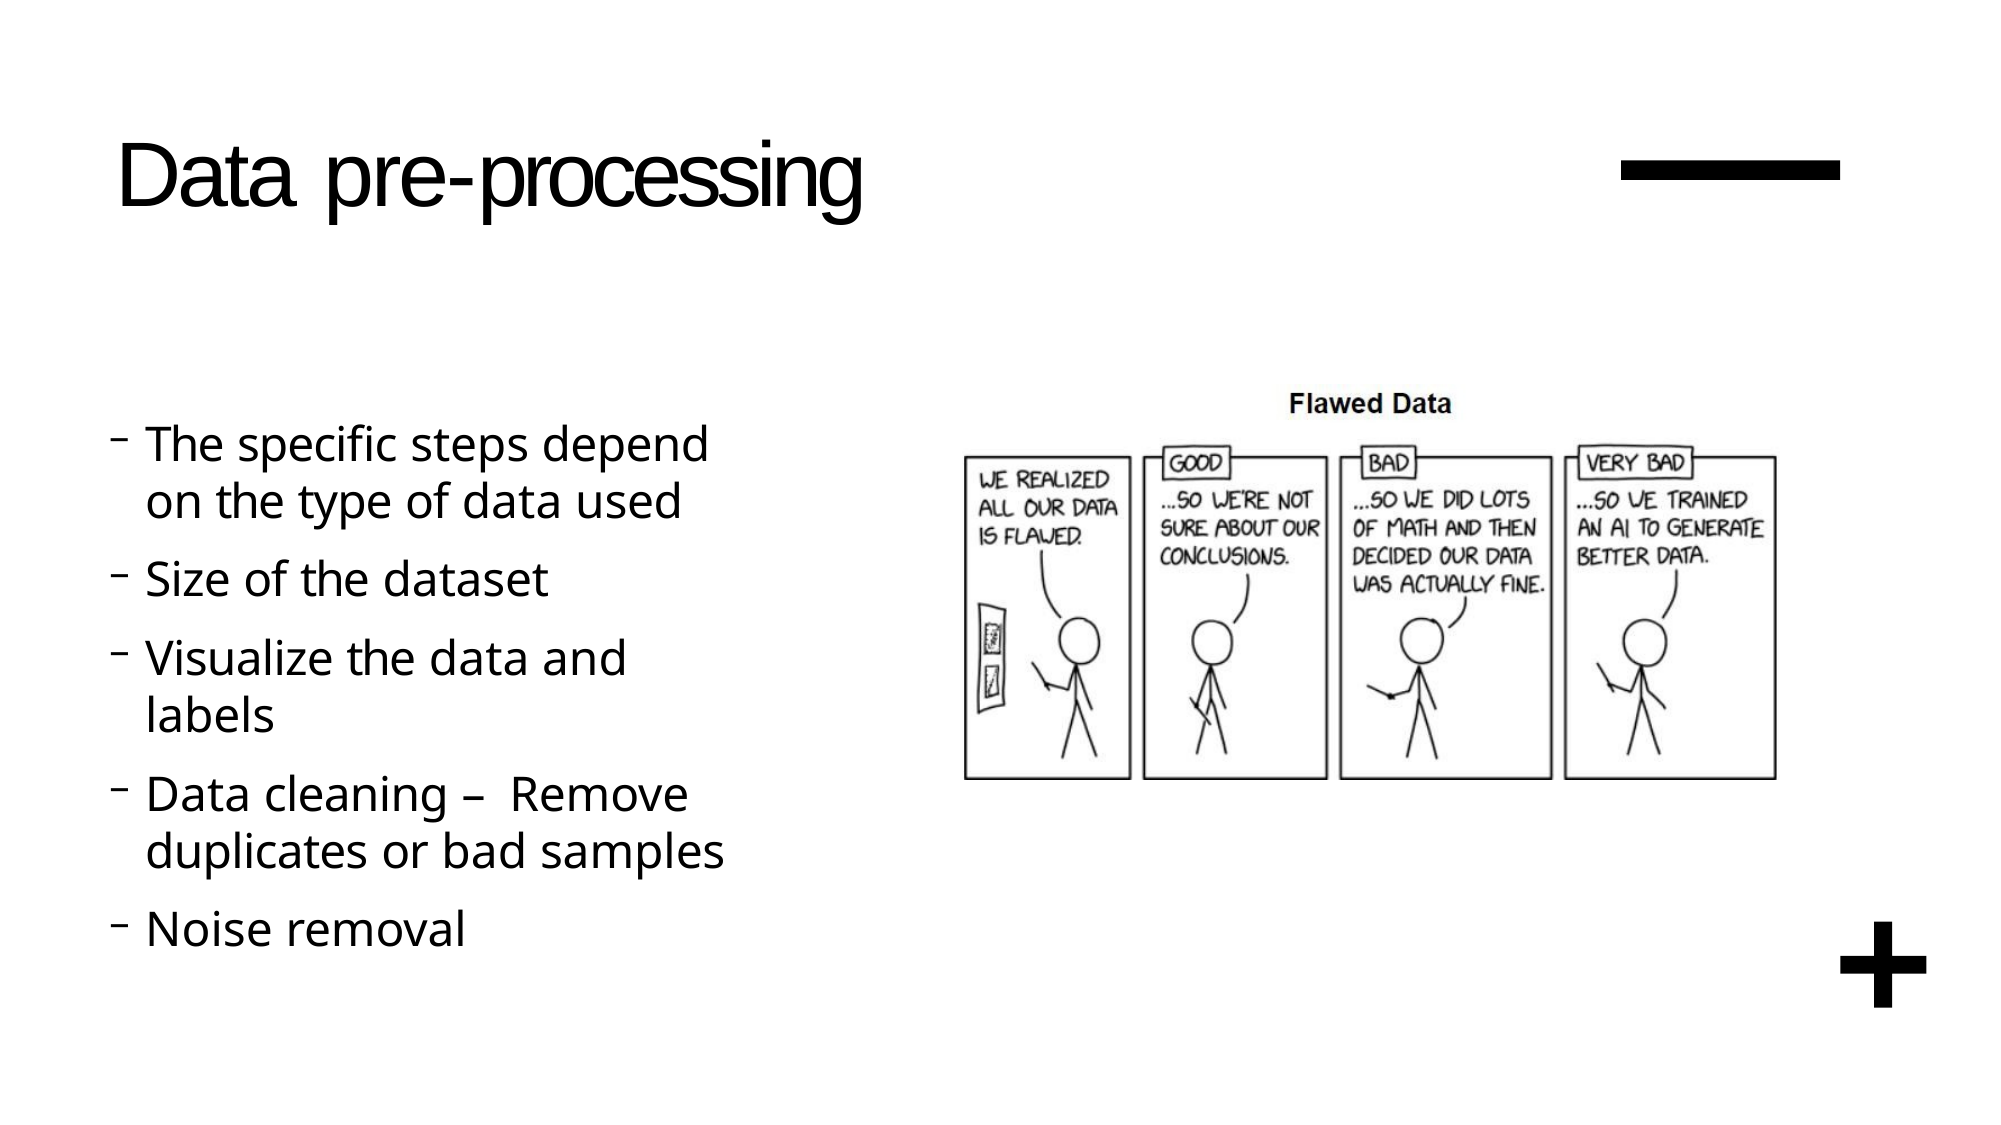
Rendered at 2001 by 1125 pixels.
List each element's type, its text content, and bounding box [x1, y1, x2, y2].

text_box [1840, 921, 1927, 1008]
title Data pre-processing [105, 112, 1895, 303]
text_box The specific steps depend on the type of data used Size of the dataset Visualize the data and labels Data cleaning – Remove duplicates or bad samples Noise removal [105, 411, 747, 957]
picture [962, 384, 1780, 780]
